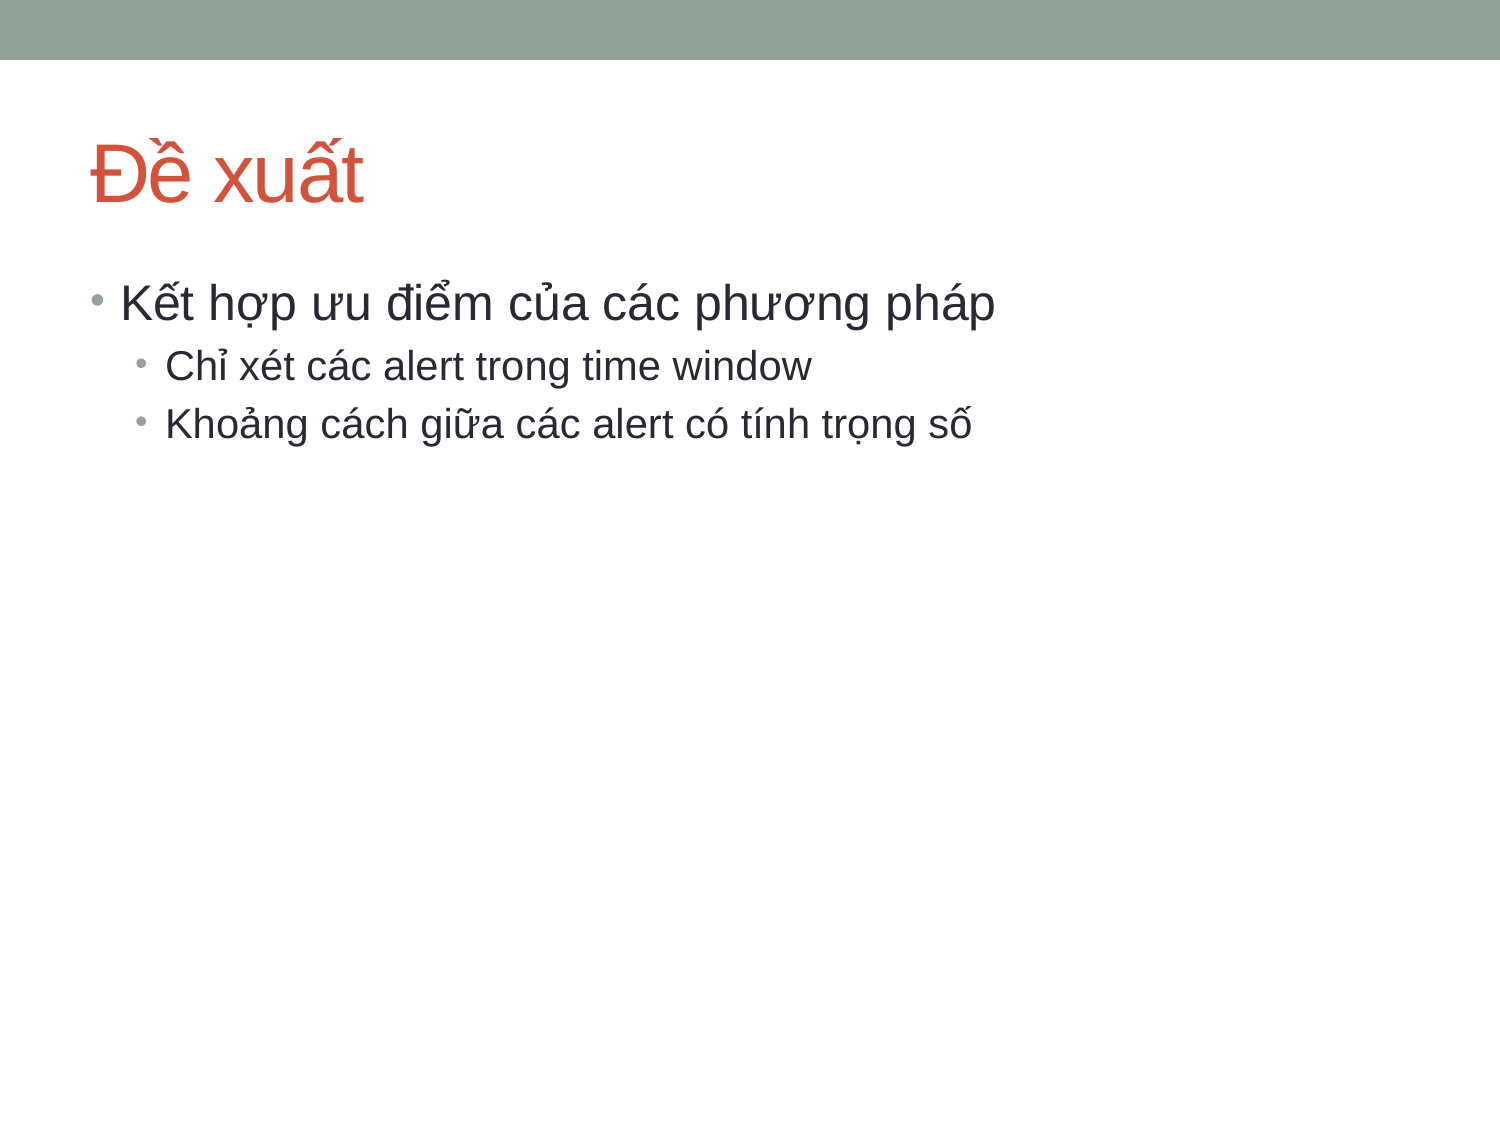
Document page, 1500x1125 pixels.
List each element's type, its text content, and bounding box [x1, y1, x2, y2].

list Kết hợp ưu điểm của các phương pháp Chỉ xét các alert trong time window Khoảng cách giữa các alert có tính trọng số [75, 262, 1425, 1063]
title Đề xuất [75, 87, 1425, 250]
